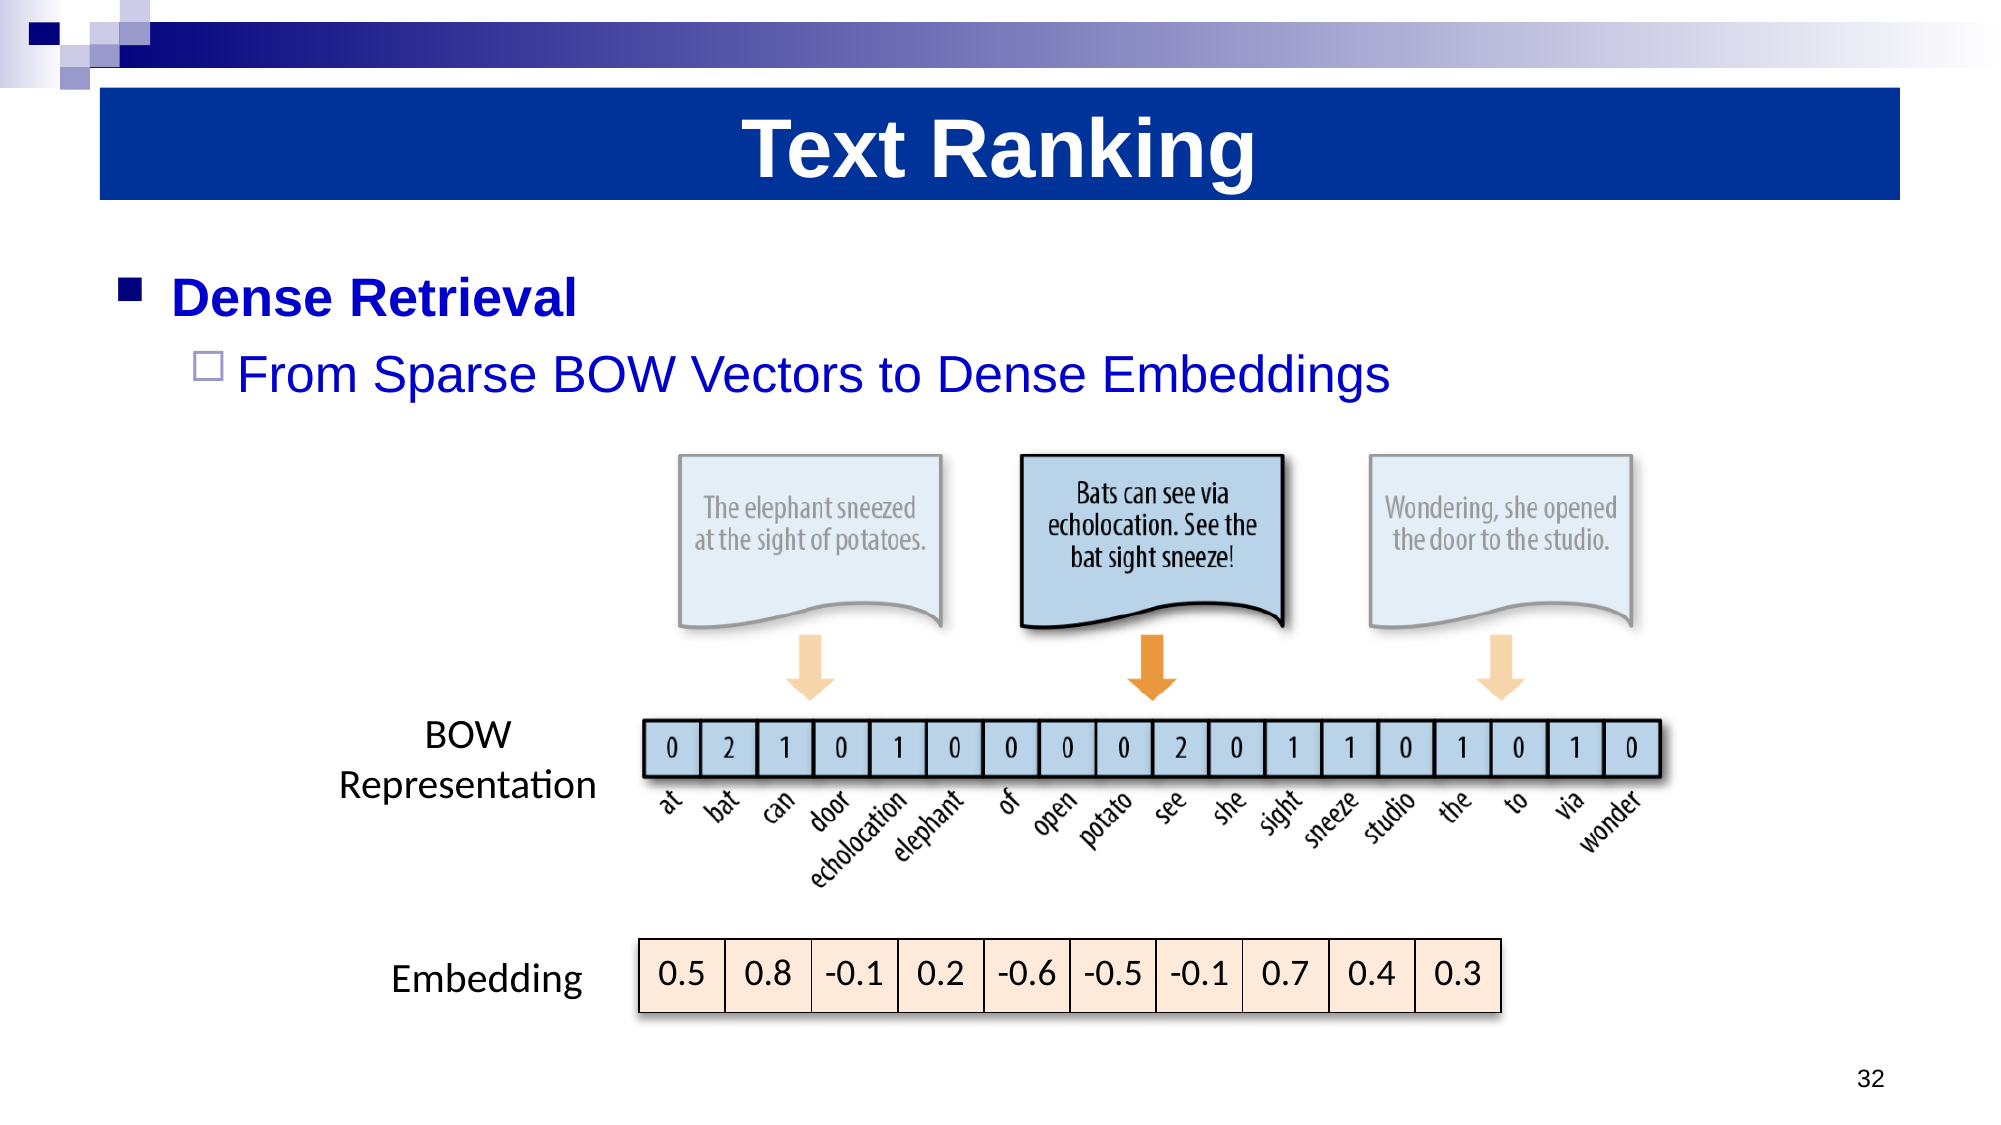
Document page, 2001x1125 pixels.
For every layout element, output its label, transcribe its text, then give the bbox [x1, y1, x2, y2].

picture [624, 424, 1688, 900]
text_box Embedding [376, 942, 602, 1008]
table_header 0.4 [1330, 940, 1414, 1012]
table_header 0.5 [640, 940, 724, 1012]
table_header -0.5 [1071, 940, 1155, 1012]
table_header 0.8 [726, 940, 811, 1012]
table_header -0.6 [985, 940, 1069, 1012]
table_header 0.7 [1243, 940, 1328, 1012]
table_header 0.3 [1416, 940, 1500, 1012]
table_header 0.2 [899, 940, 983, 1012]
table_header -0.1 [812, 940, 897, 1012]
list Dense Retrieval From Sparse BOW Vectors to Dense Embeddings [99, 254, 1900, 1055]
table_header -0.1 [1157, 940, 1242, 1012]
title Text Ranking [99, 87, 1900, 200]
text_box BOW Representation [311, 699, 619, 815]
slide_number 32 [1666, 1024, 1901, 1101]
